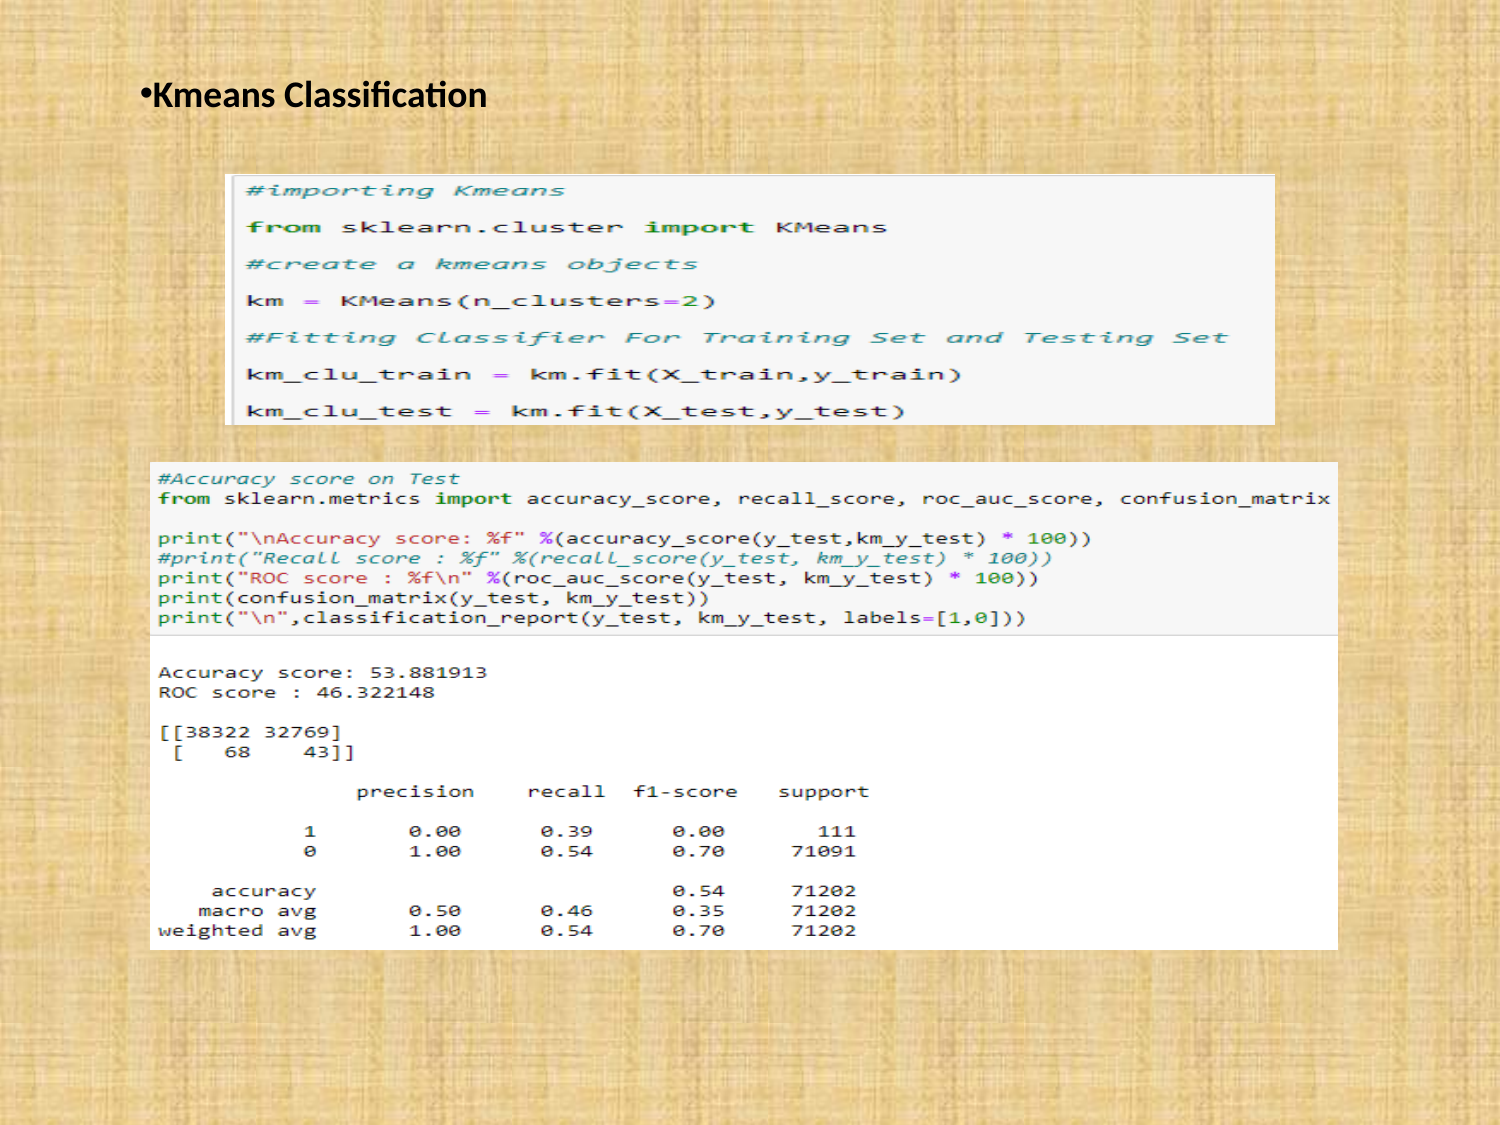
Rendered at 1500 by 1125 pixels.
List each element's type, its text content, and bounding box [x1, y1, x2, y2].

picture [0, 0, 1500, 1125]
text_box Kmeans Classification [125, 62, 550, 123]
